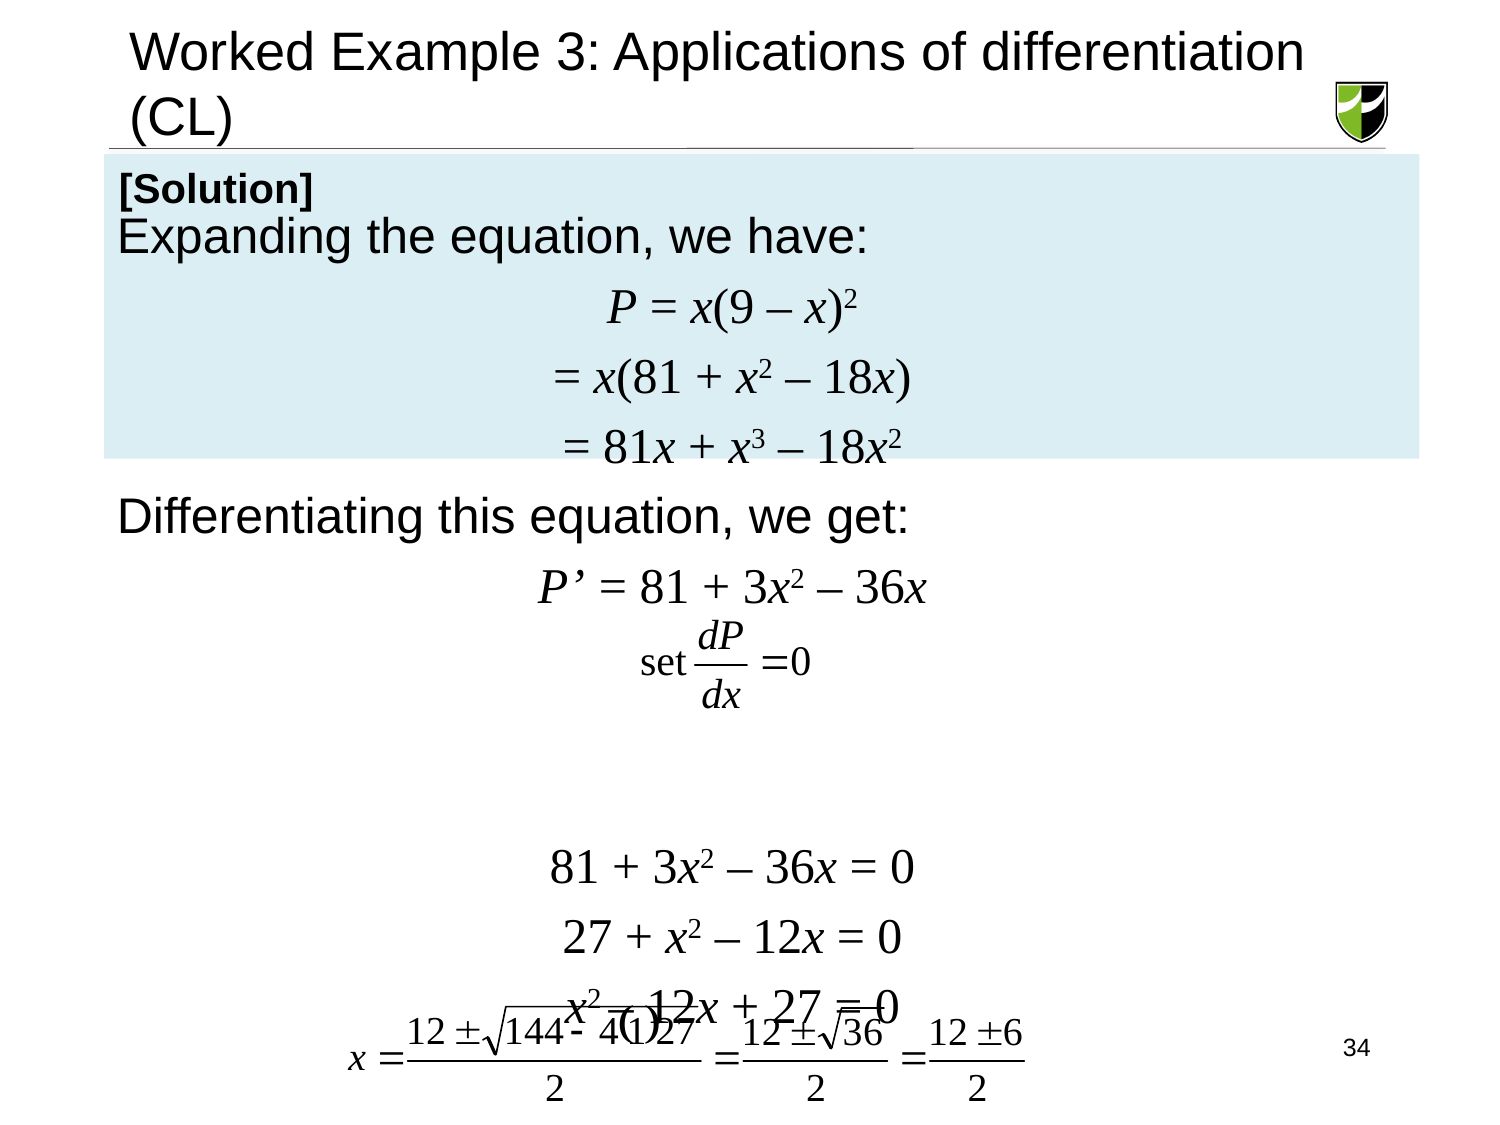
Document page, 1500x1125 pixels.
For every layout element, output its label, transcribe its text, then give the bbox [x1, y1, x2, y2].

slide_number 34 [1037, 1024, 1386, 1085]
picture [1335, 75, 1393, 143]
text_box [340, 997, 1032, 1111]
text_box Expanding the equation, we have: P = x(9 – x)2 = x(81 + x2 – 18x) = 81x + x3 – 18x2 Differentiating this equation, we get: P’ = 81 + 3x2 – 36x 81 + 3x2 – 36x = 0 27 + x2 – 12x = 0 x2 – 12x + 27 = 0 [102, 196, 1363, 1125]
text_box [Solution] [104, 154, 1420, 459]
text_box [634, 608, 818, 718]
title Worked Example 3: Applications of differentiation (CL) [114, 9, 1382, 109]
